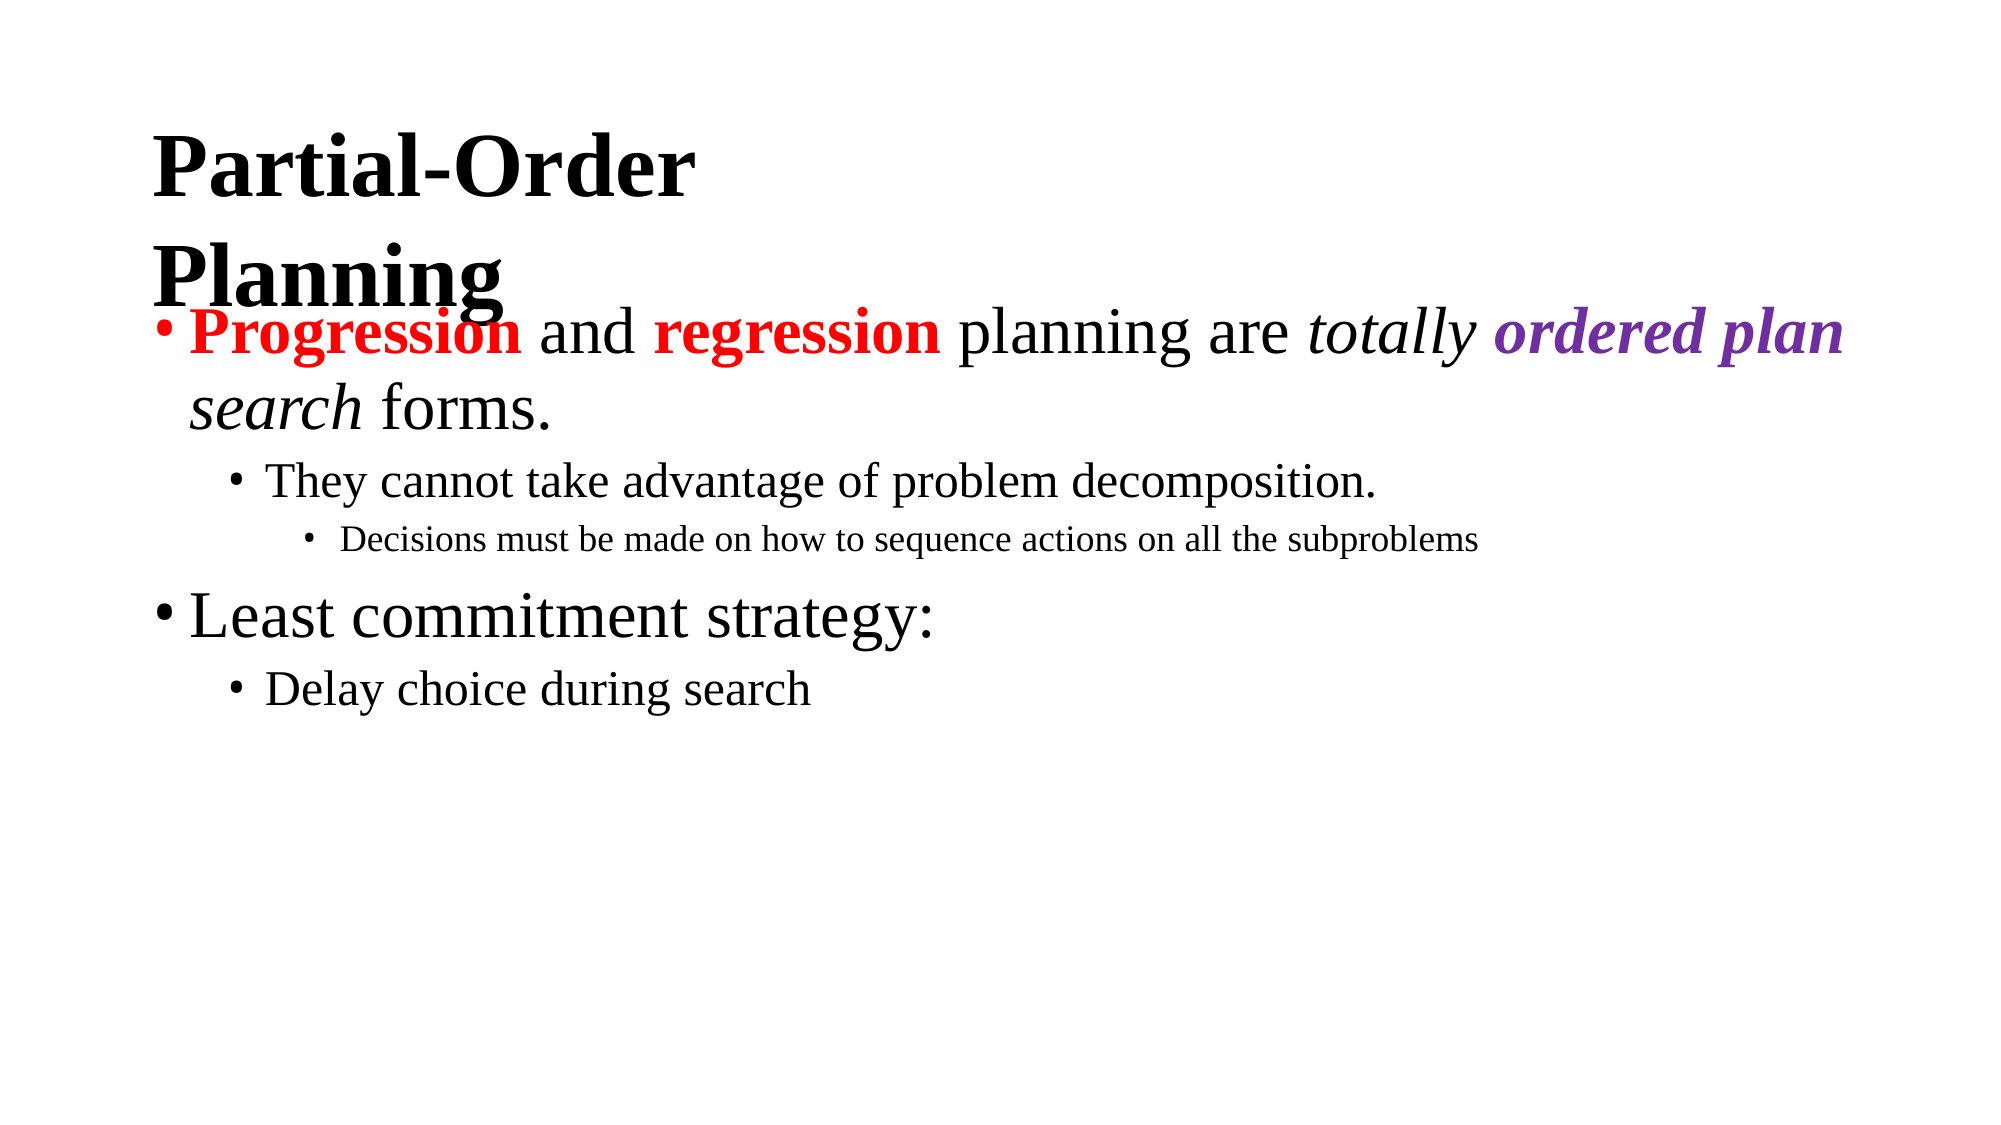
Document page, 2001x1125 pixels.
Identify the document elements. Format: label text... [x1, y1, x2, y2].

list Progression and regression planning are totally ordered plan search forms. They cannot take advantage of problem decomposition. Decisions must be made on how to sequence actions on all the subproblems Least commitment strategy: Delay choice during search [150, 288, 1850, 929]
title Partial-Order Planning [150, 102, 1073, 288]
